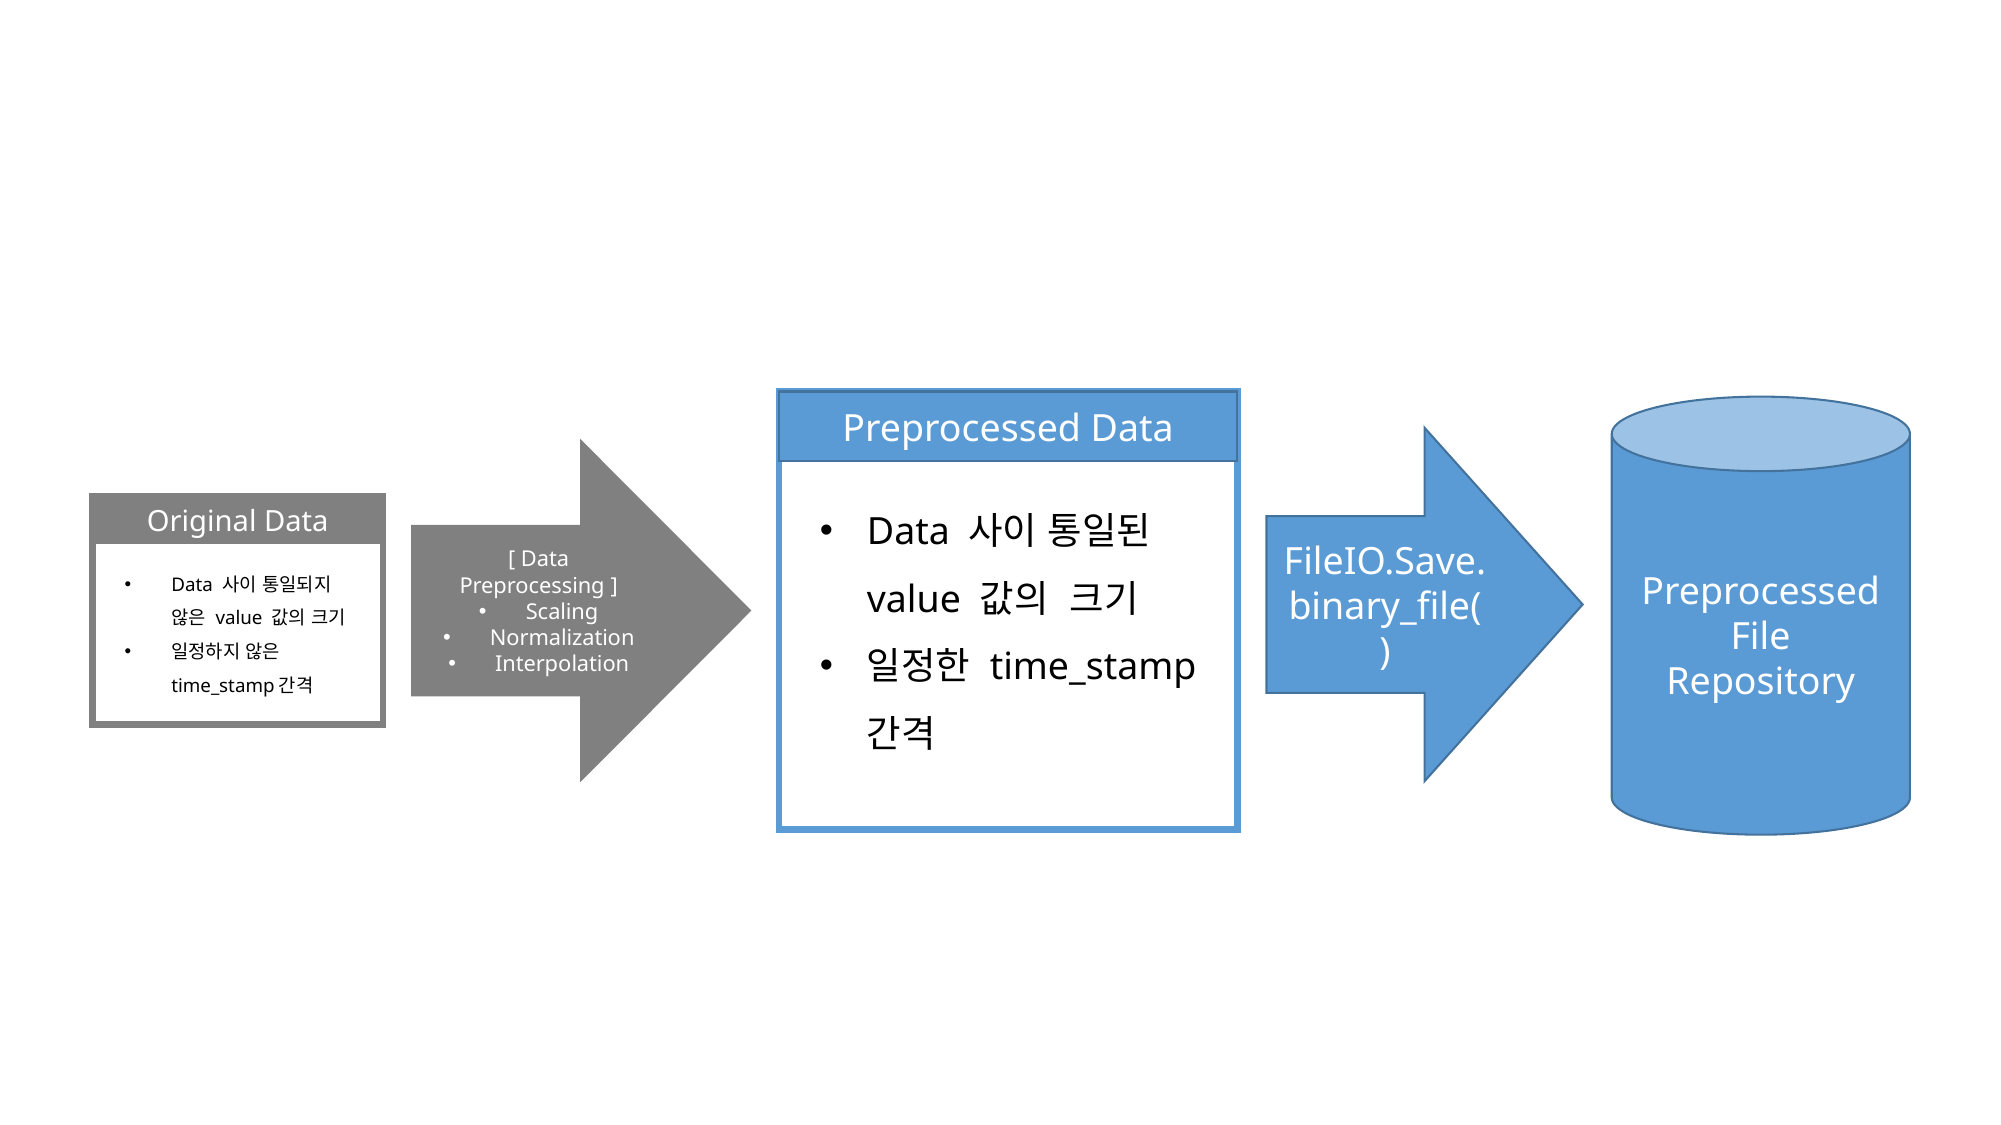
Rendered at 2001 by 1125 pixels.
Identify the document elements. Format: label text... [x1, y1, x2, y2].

text_box FileIO.Save.binary_file( ) [1265, 425, 1585, 784]
text_box Preprocessed File Repository [1610, 395, 1911, 836]
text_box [92, 441, 750, 780]
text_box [779, 391, 1238, 830]
